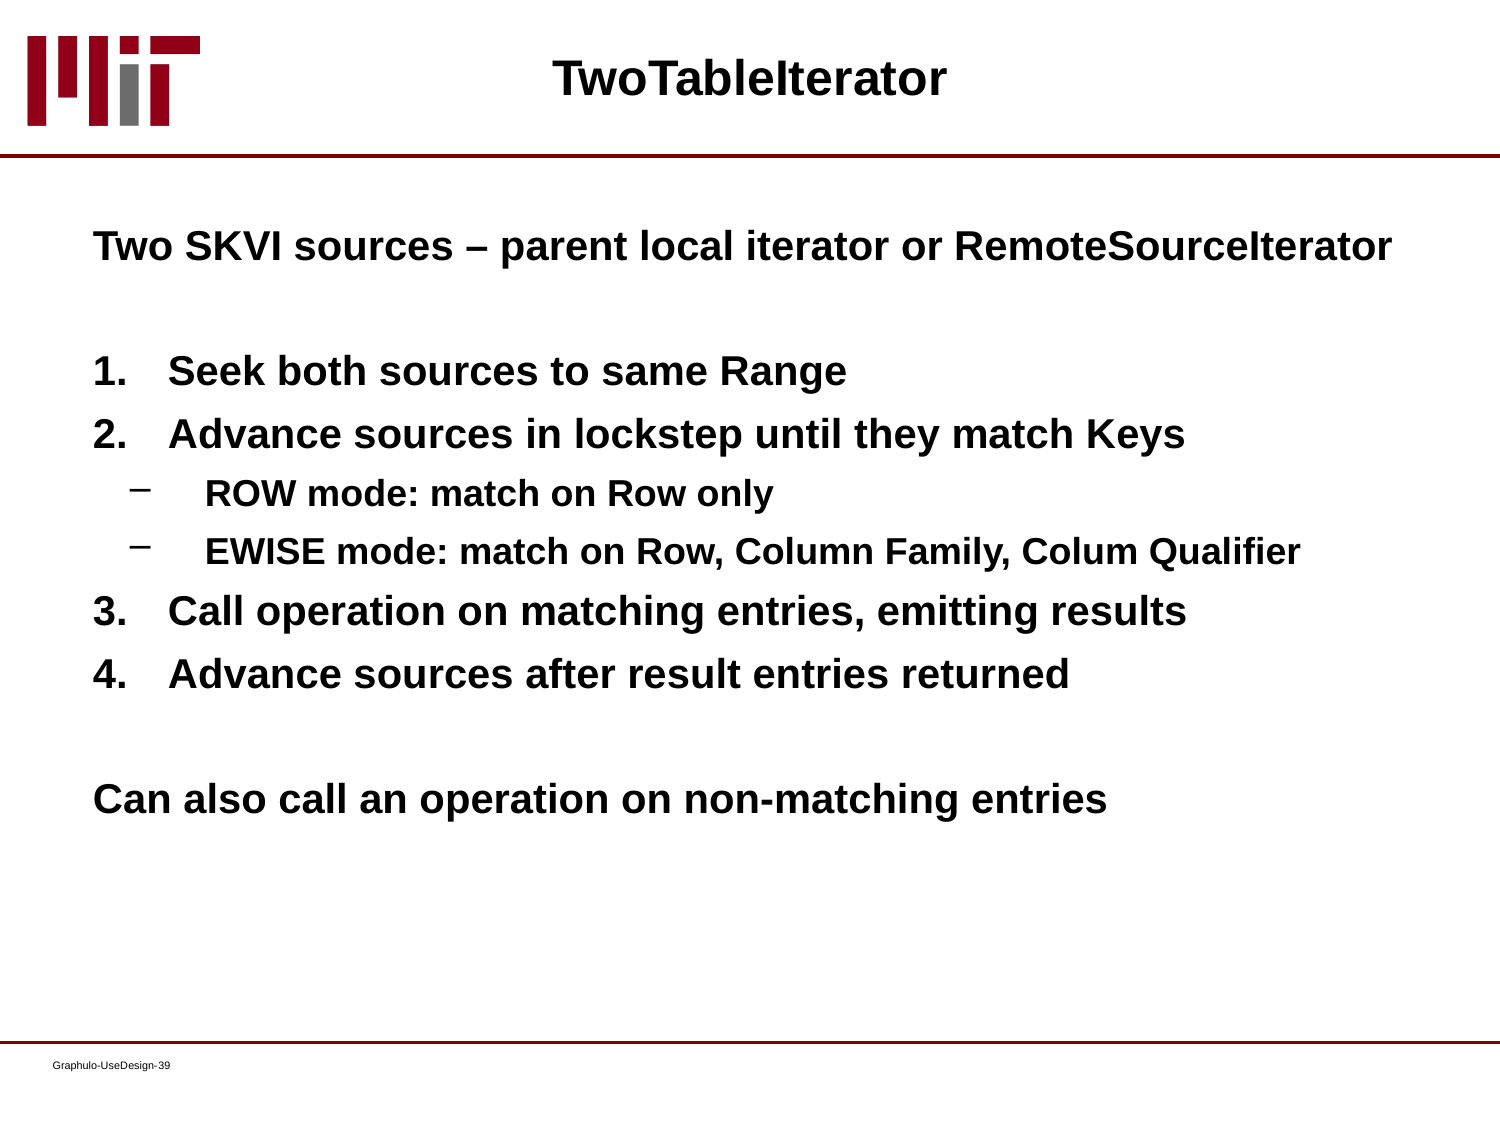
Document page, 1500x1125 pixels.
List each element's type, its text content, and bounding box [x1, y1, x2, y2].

picture [23, 31, 154, 134]
title TwoTableIterator [154, 16, 1346, 151]
list Two SKVI sources – parent local iterator or RemoteSourceIterator Seek both sources to same Range Advance sources in lockstep until they match Keys ROW mode: match on Row only EWISE mode: match on Row, Column Family, Colum Qualifier Call operation on matching entries, emitting results Advance sources after result entries returned Can also call an operation on non-matching entries [78, 211, 1422, 1004]
